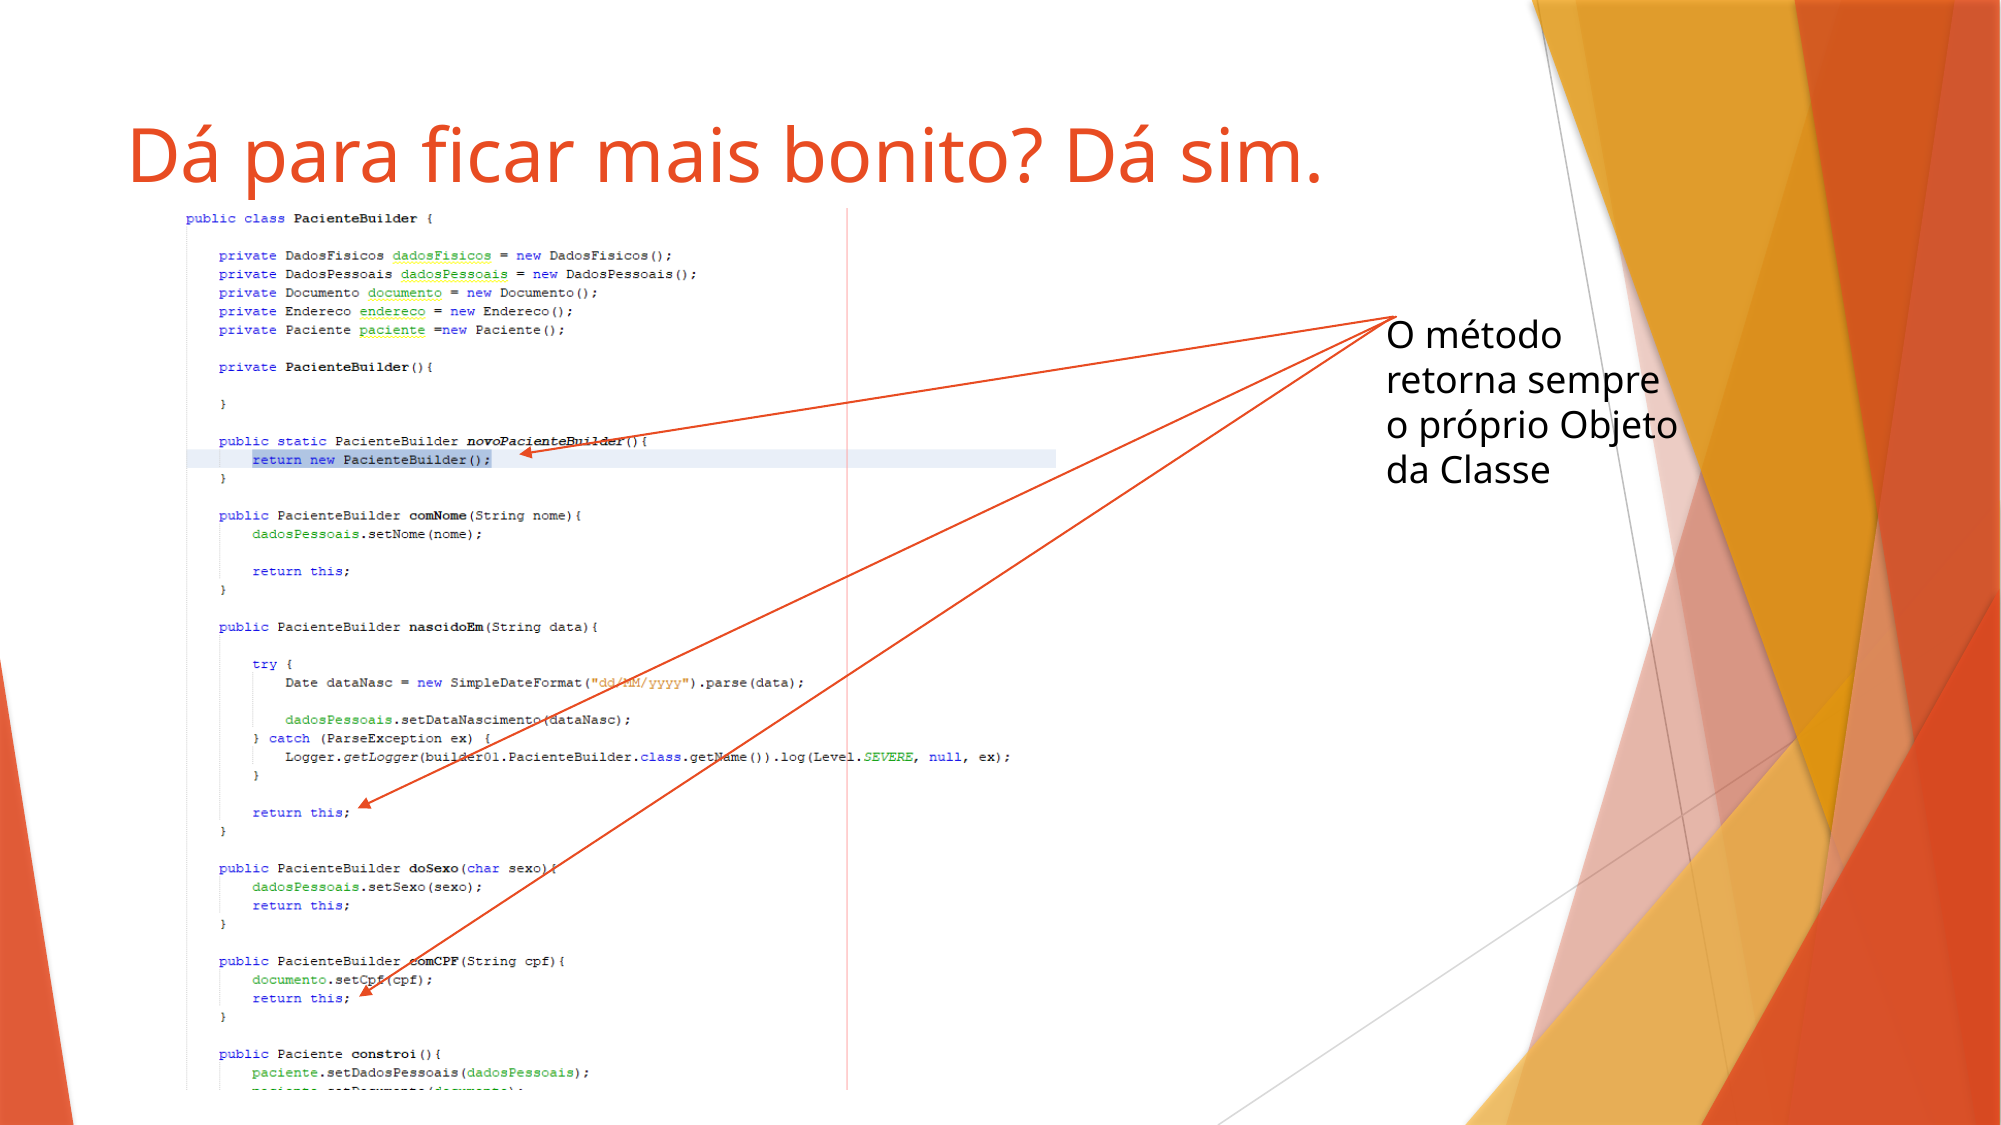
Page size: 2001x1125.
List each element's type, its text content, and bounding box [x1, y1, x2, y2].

picture [179, 207, 1057, 1091]
text_box O método retorna sempre o próprio Objeto da Classe [1371, 303, 1704, 499]
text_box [358, 316, 1394, 998]
title Dá para ficar mais bonito? Dá sim. [111, 99, 1522, 317]
